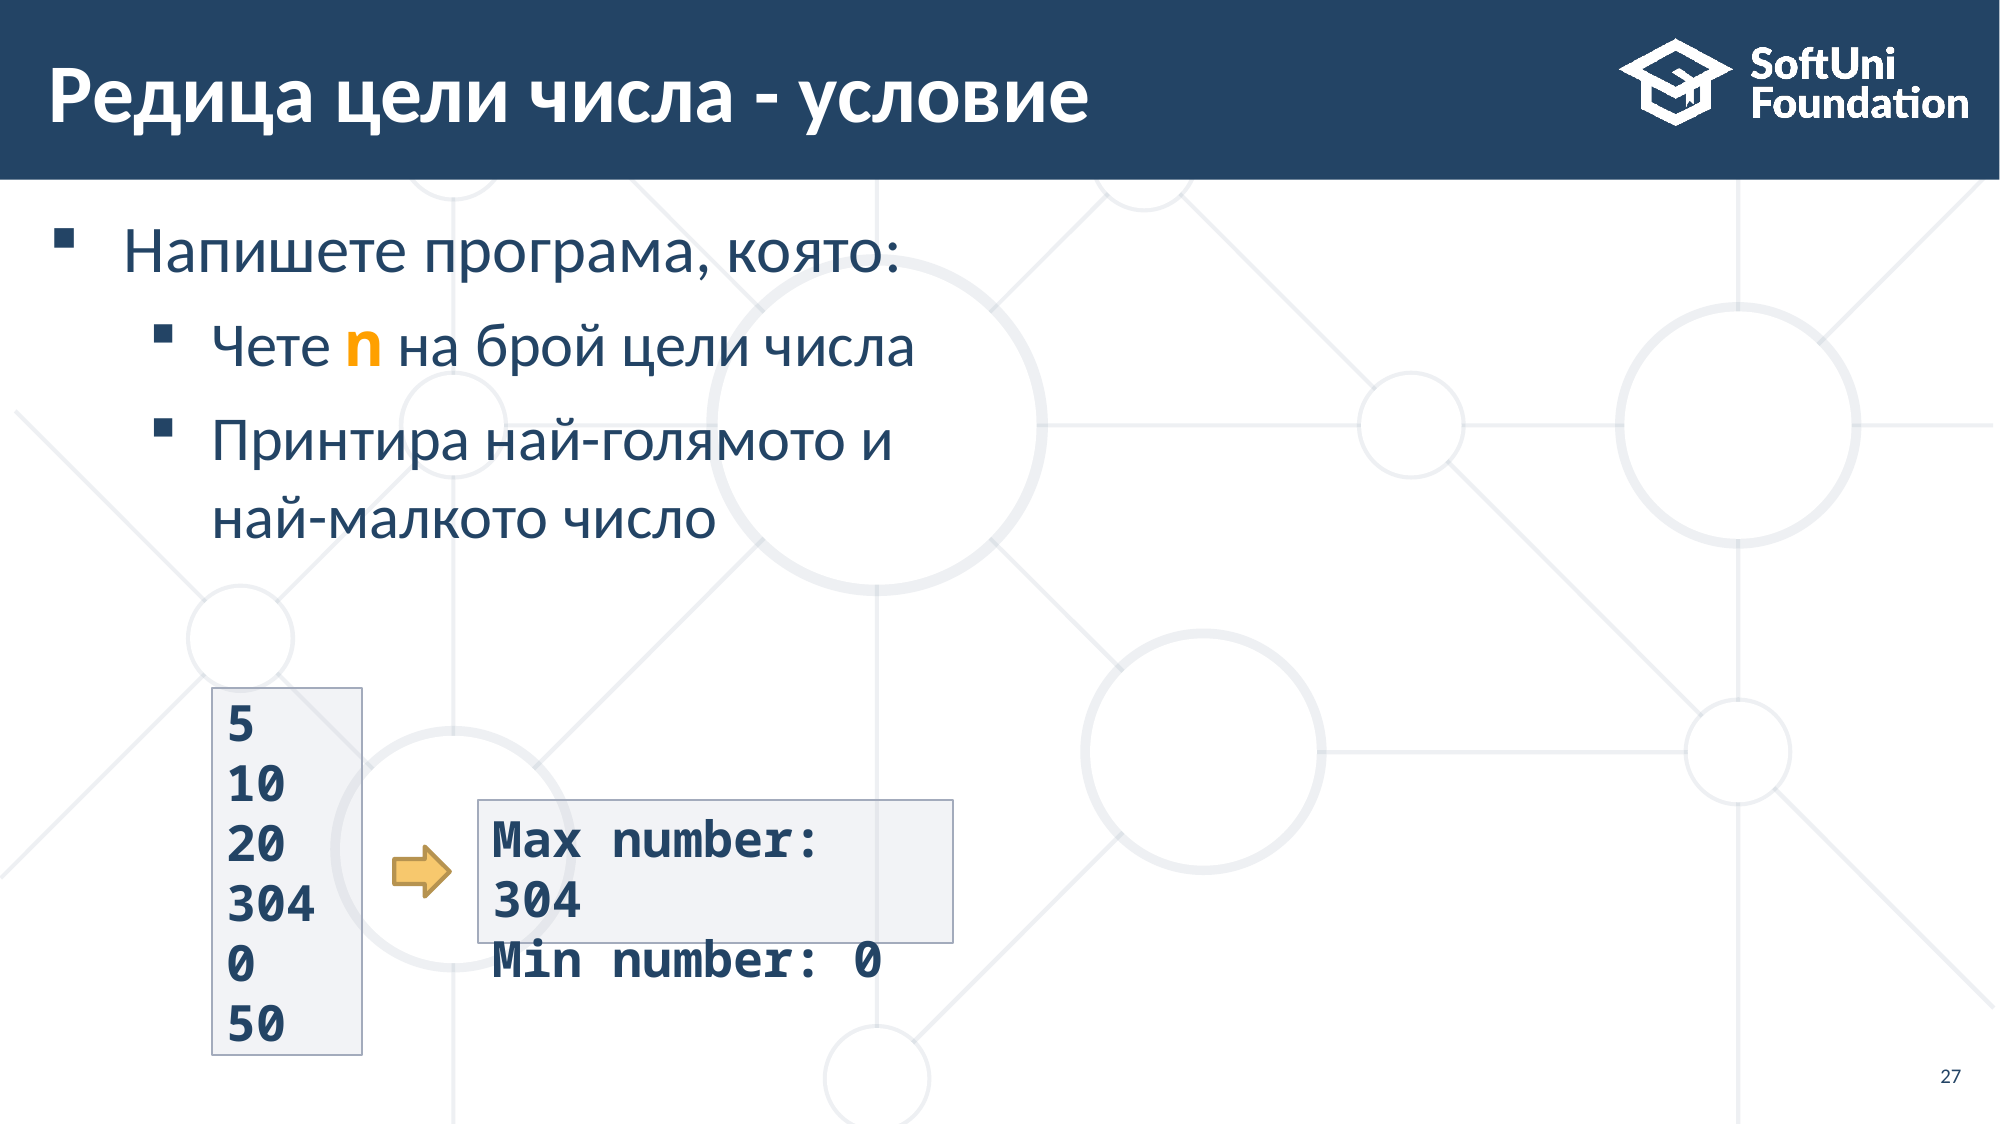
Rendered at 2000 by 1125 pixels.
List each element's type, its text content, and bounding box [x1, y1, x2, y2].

title Редица цели числа - условие [31, 16, 1591, 162]
picture [1618, 38, 1968, 126]
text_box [211, 688, 954, 1055]
slide_number 27 [1896, 1049, 1968, 1101]
list Напишете програма, която: Чете n на брой цели числа Принтира най-голямото и най-малкото число [31, 196, 1970, 1050]
